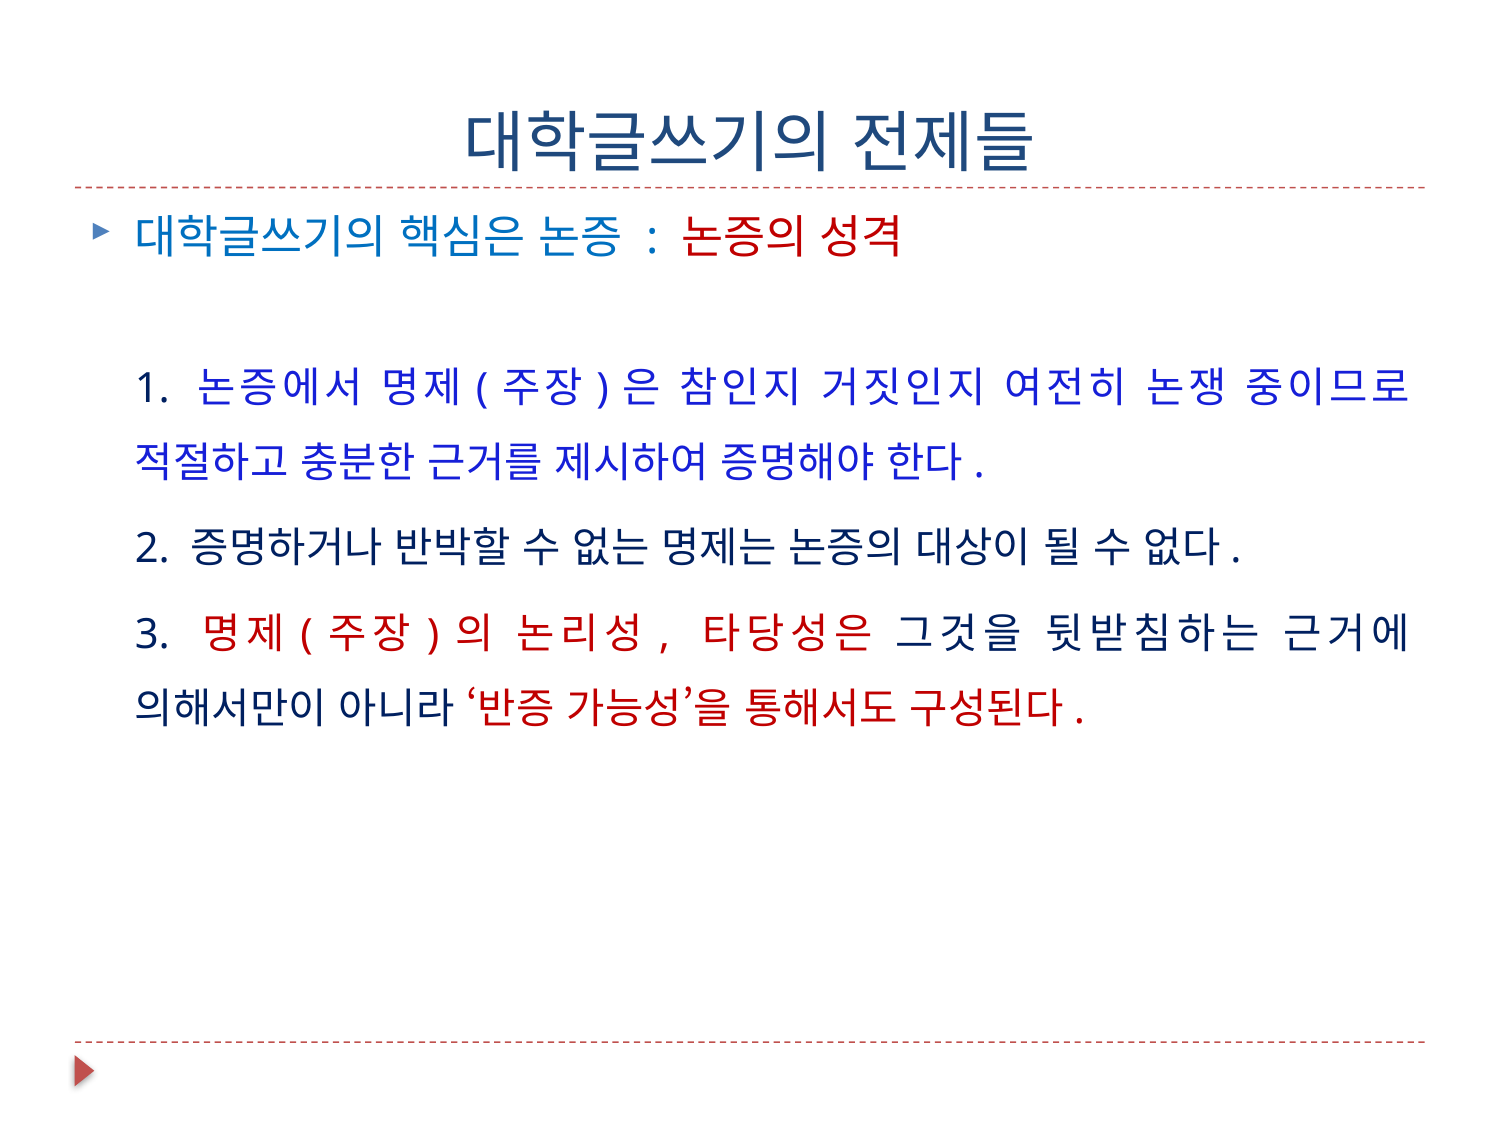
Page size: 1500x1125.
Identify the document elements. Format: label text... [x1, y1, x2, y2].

title 대학글쓰기의 전제들 [75, 24, 1425, 188]
list 대학글쓰기의 핵심은 논증 : 논증의 성격 1. 논증에서 명제(주장)은 참인지 거짓인지 여전히 논쟁 중이므로 적절하고 충분한 근거를 제시하여 증명해야 한다. 2. 증명하거나 반박할 수 없는 명제는 논증의 대상이 될 수 없다. 3. 명제(주장)의 논리성, 타당성은 그것을 뒷받침하는 근거에 의해서만이 아니라 ‘반증 가능성’을 통해서도 구성된다. [75, 200, 1425, 1047]
